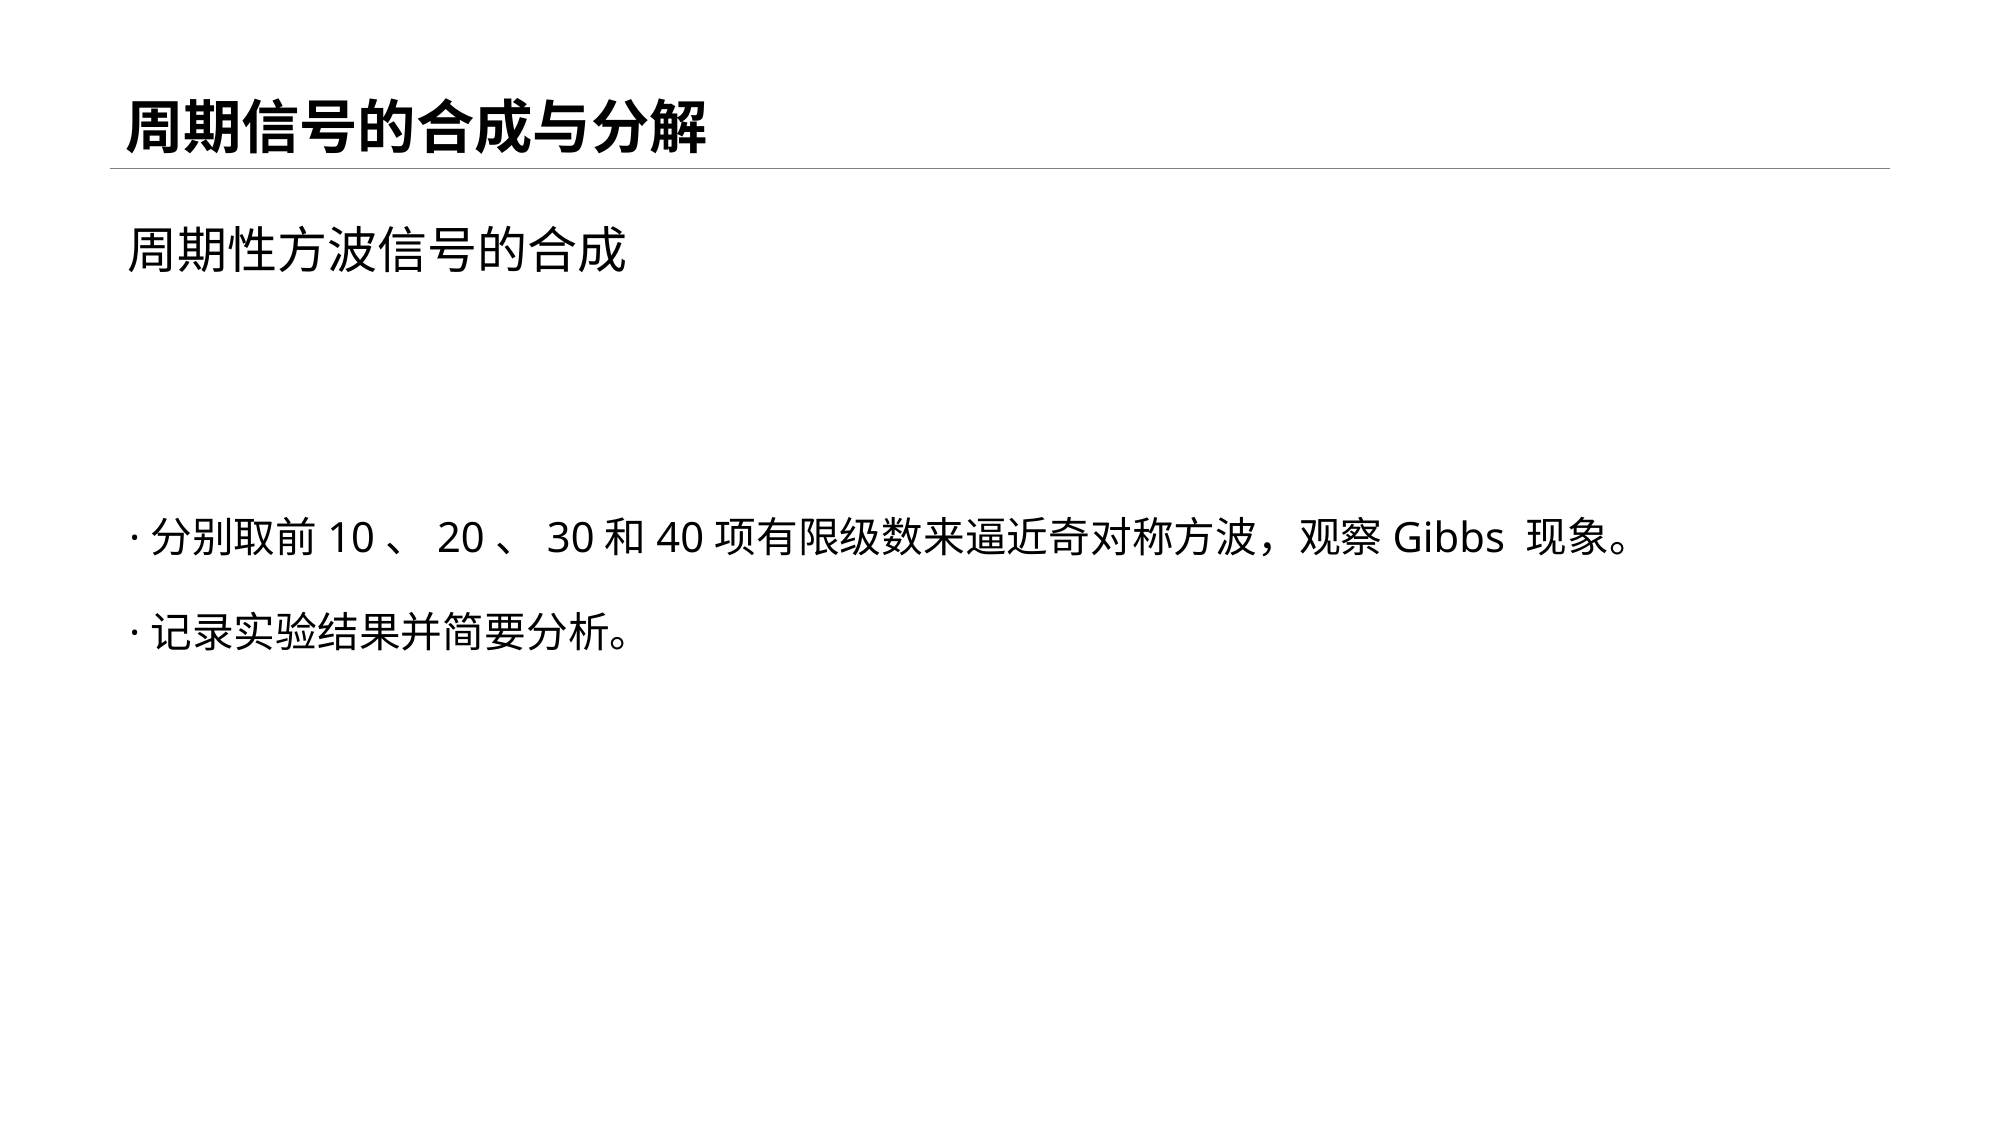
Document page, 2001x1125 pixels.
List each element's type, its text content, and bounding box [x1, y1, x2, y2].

title 周期信号的合成与分解 [109, 0, 1890, 169]
text_box 周期性方波信号的合成 [112, 210, 643, 286]
text_box ·分别取前10、20、30和40项有限级数来逼近奇对称方波，观察Gibbs 现象。 ·记录实验结果并简要分析。 [114, 478, 1840, 647]
